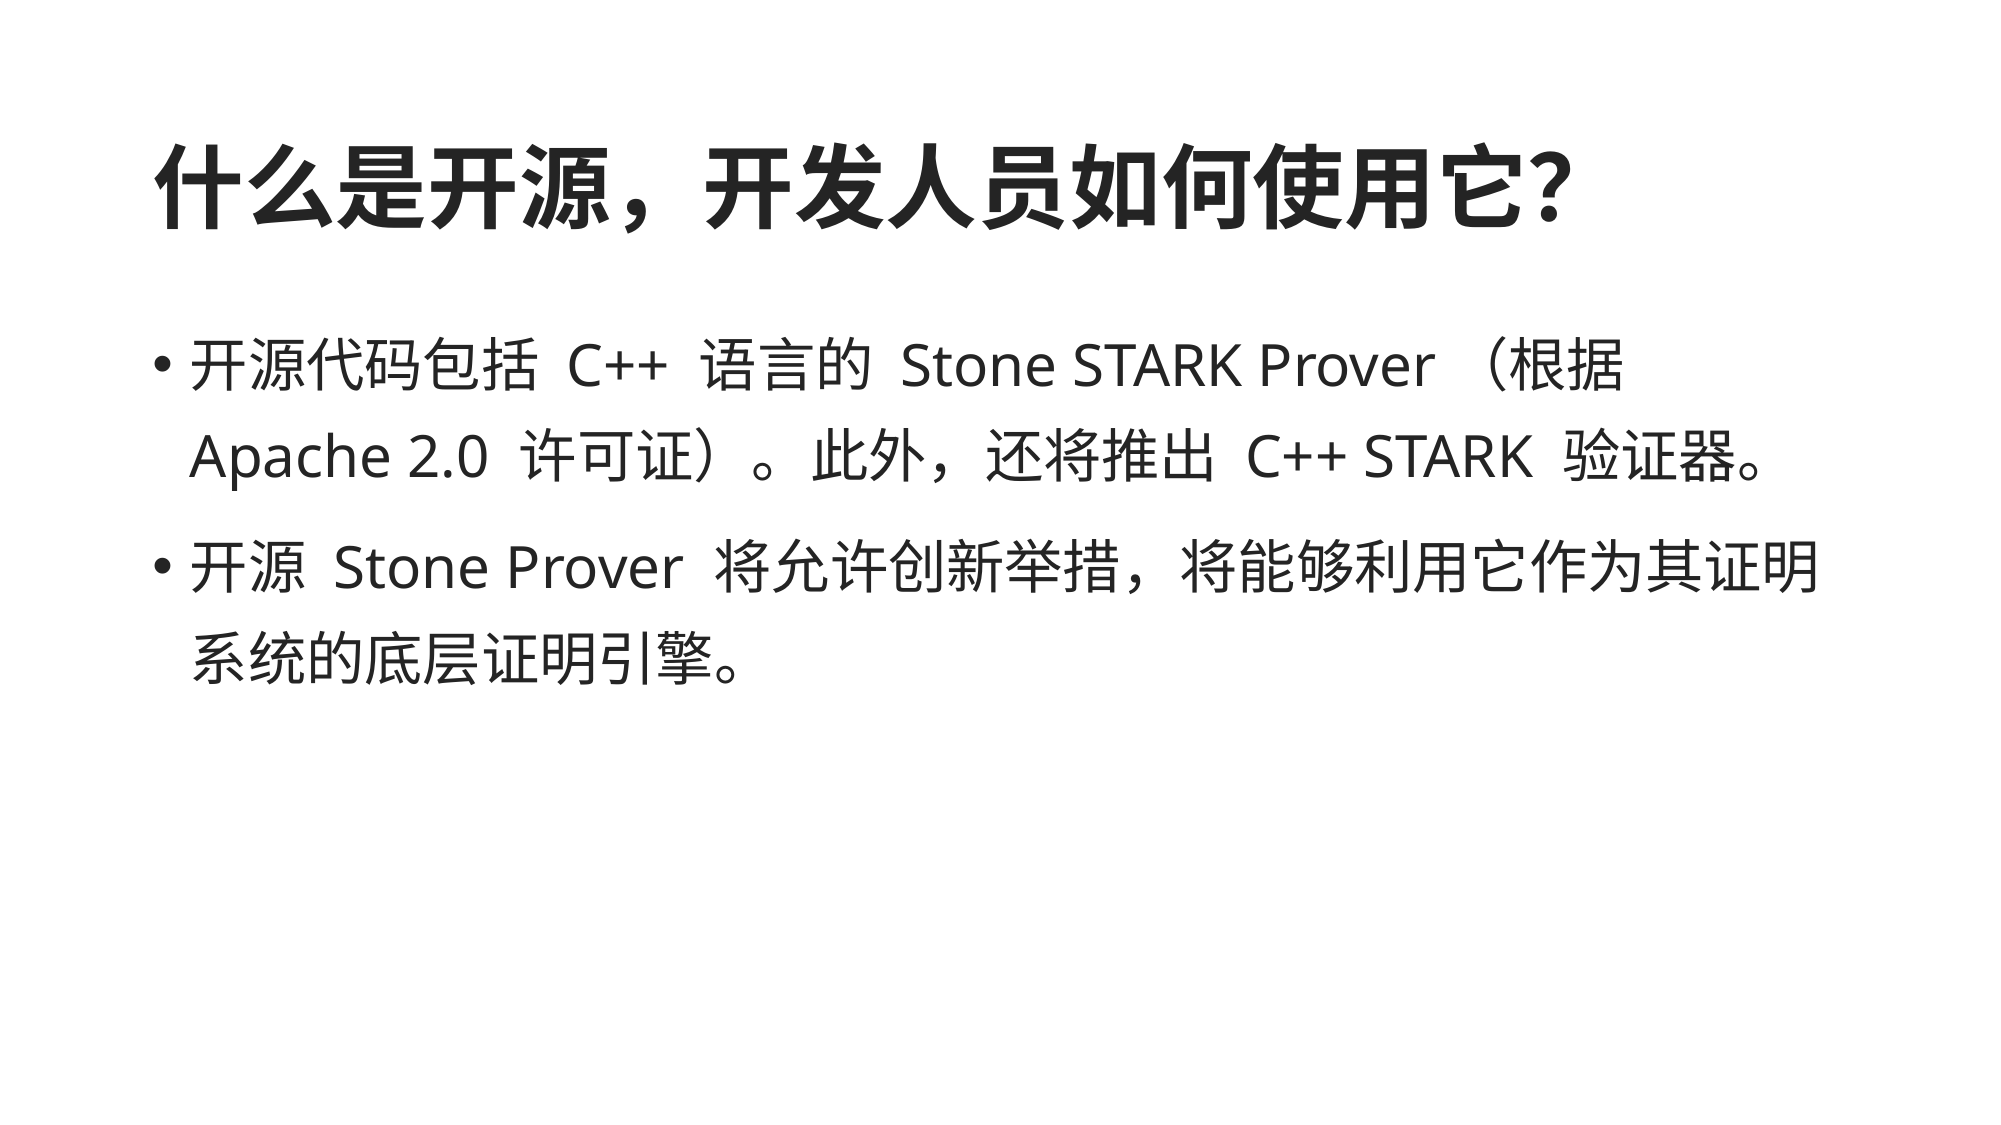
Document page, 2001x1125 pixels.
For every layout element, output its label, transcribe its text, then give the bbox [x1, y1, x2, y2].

list 开源代码包括 C++ 语言的 Stone STARK Prover（根据 Apache 2.0 许可证）。此外，还将推出 C++ STARK 验证器。 开源 Stone Prover 将允许创新举措，将能够利用它作为其证明系统的底层证明引擎。 [137, 299, 1863, 1014]
title 什么是开源，开发人员如何使用它？ [137, 59, 1863, 278]
